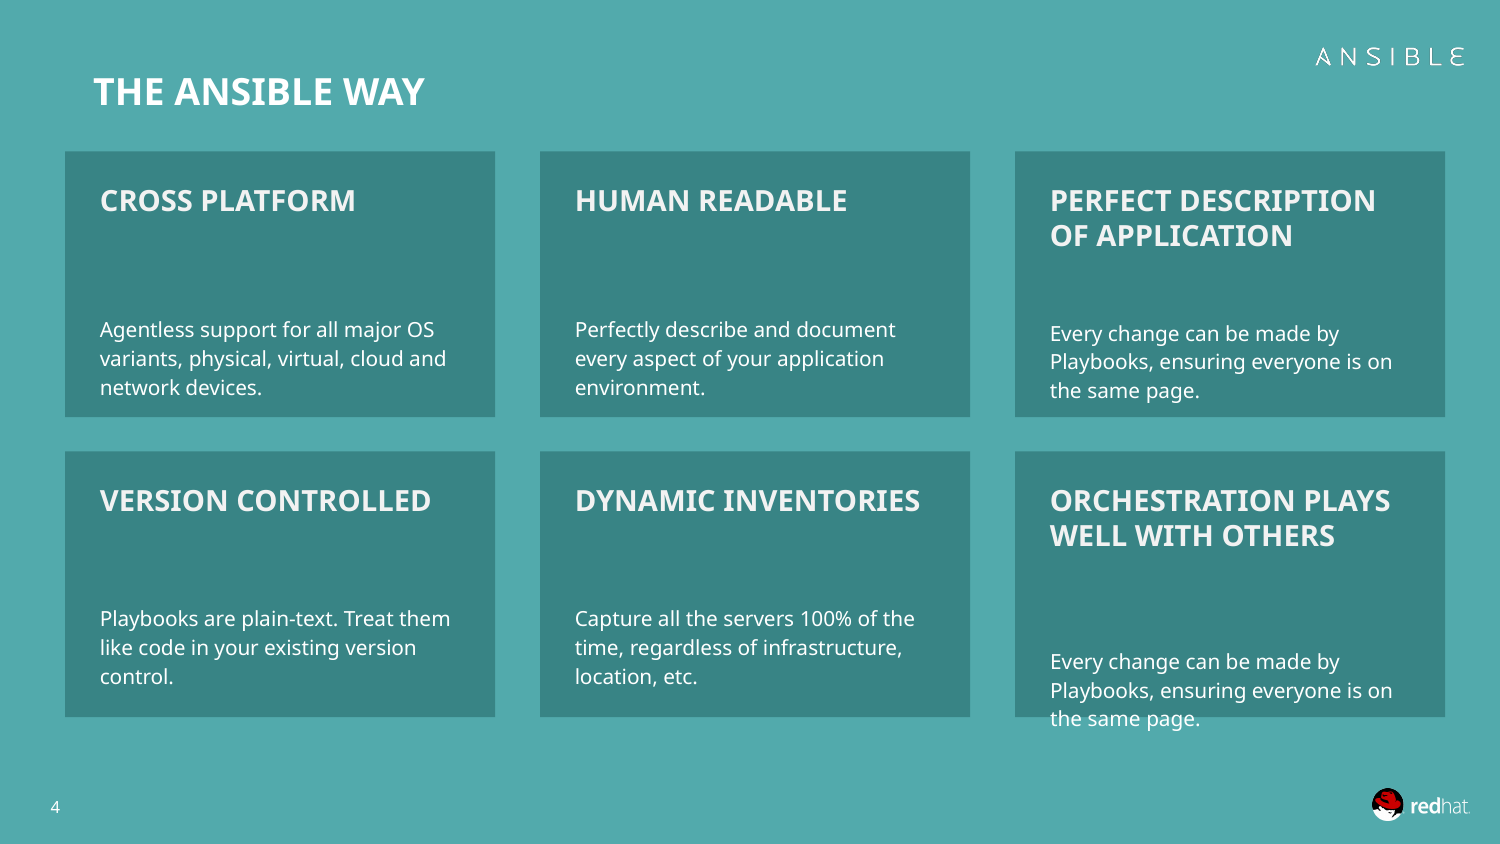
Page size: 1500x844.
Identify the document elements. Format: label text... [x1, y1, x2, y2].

text_box HUMAN READABLE [560, 175, 950, 247]
text_box CROSS PLATFORM [84, 175, 475, 247]
text_box Every change can be made by Playbooks, ensuring everyone is on the same page. [1035, 247, 1425, 397]
text_box [1015, 151, 1446, 418]
text_box [65, 151, 496, 418]
text_box [540, 451, 971, 718]
text_box Perfectly describe and document every aspect of your application environment. [560, 247, 950, 397]
text_box THE ANSIBLE WAY [93, 67, 786, 156]
text_box ORCHESTRATION PLAYS WELL WITH OTHERS [1035, 475, 1425, 556]
text_box Capture all the servers 100% of the time, regardless of infrastructure, location, etc. [560, 585, 950, 735]
picture [1311, 26, 1468, 87]
text_box DYNAMIC INVENTORIES [560, 475, 950, 550]
text_box [1015, 451, 1446, 718]
text_box Every change can be made by Playbooks, ensuring everyone is on the same page. [1035, 556, 1426, 706]
text_box PERFECT DESCRIPTION OF APPLICATION [1035, 175, 1425, 247]
picture [1372, 788, 1470, 821]
text_box Agentless support for all major OS variants, physical, virtual, cloud and network devices. [84, 247, 475, 397]
text_box Playbooks are plain-text. Treat them like code in your existing version control. [84, 585, 475, 735]
text_box [540, 151, 971, 418]
text_box [65, 451, 496, 718]
text_box VERSION CONTROLLED [84, 475, 475, 550]
